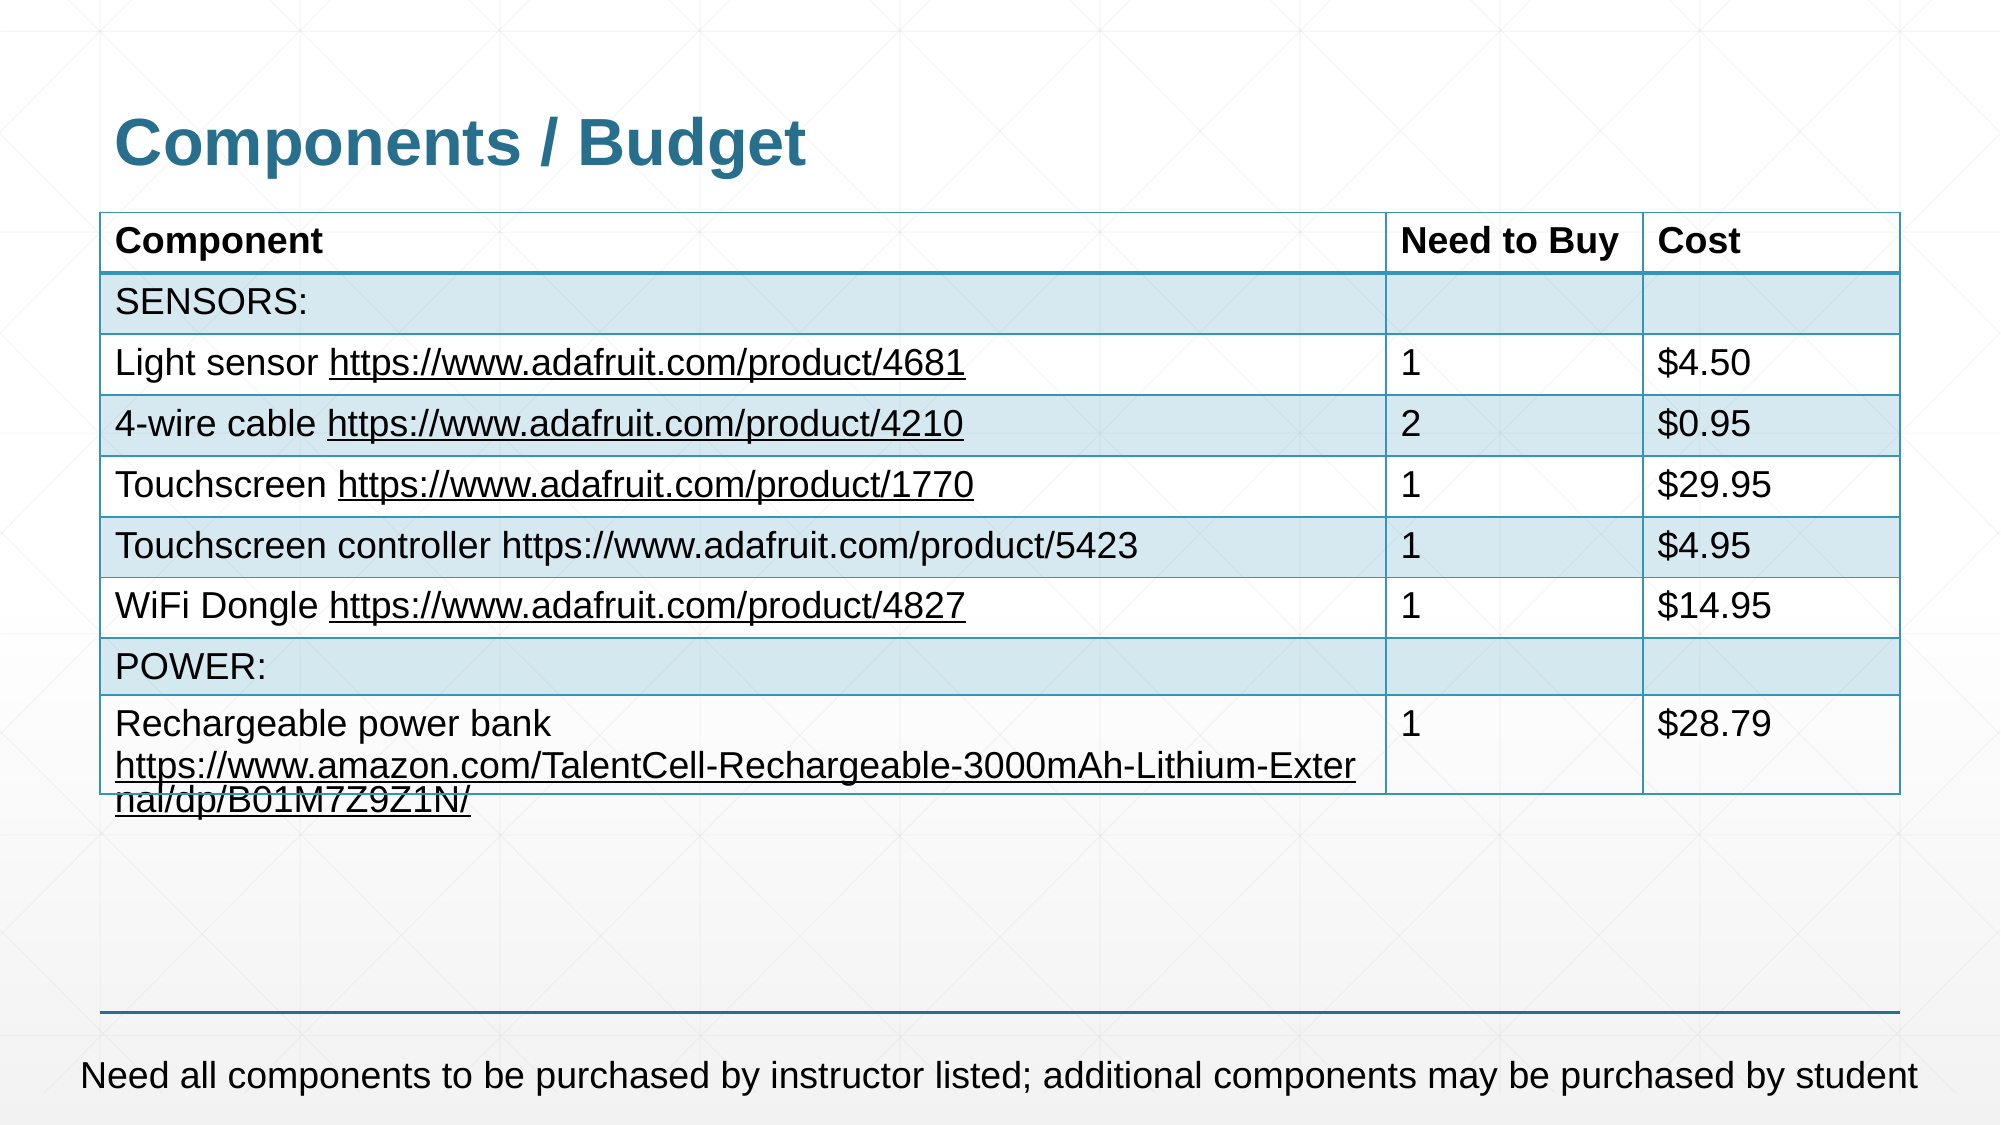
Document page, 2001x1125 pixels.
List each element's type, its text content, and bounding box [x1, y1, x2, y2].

table_cell $29.95 [1644, 457, 1899, 516]
table_cell $4.50 [1644, 335, 1899, 394]
table_cell 2 [1387, 396, 1642, 455]
table_cell $4.95 [1644, 518, 1899, 577]
table_cell 1 [1387, 335, 1642, 394]
table_cell [1387, 639, 1642, 694]
table_cell [1644, 639, 1899, 694]
table_cell $28.79 [1644, 696, 1899, 793]
text_box Need all components to be purchased by instructor listed; additional components may be purchased by student [65, 1043, 1945, 1104]
table_cell $14.95 [1644, 578, 1899, 637]
table_cell 1 [1387, 578, 1642, 637]
table_cell POWER: [101, 639, 1385, 694]
table_cell [1387, 275, 1642, 333]
table_cell 1 [1387, 457, 1642, 516]
table_cell [1644, 275, 1899, 333]
table_cell WiFi Dongle https://www.adafruit.com/product/4827 [101, 578, 1385, 637]
table_header Cost [1644, 213, 1899, 271]
table_cell Light sensor https://www.adafruit.com/product/4681 [101, 335, 1385, 394]
title Components / Budget [99, 37, 1900, 188]
table_cell $0.95 [1644, 396, 1899, 455]
table_cell 1 [1387, 696, 1642, 793]
table_cell 1 [1387, 518, 1642, 577]
table_cell Touchscreen https://www.adafruit.com/product/1770 [101, 457, 1385, 516]
table_cell 4-wire cable https://www.adafruit.com/product/4210 [101, 396, 1385, 455]
table_cell Rechargeable power bank https://www.amazon.com/TalentCell-Rechargeable-3000mAh-Lithium-External/dp/B01M7Z9Z1N/ [101, 696, 1385, 793]
table_header Need to Buy [1387, 213, 1642, 271]
table_header Component [101, 213, 1385, 271]
table_cell SENSORS: [101, 275, 1385, 333]
table_cell Touchscreen controller https://www.adafruit.com/product/5423 [101, 518, 1385, 577]
